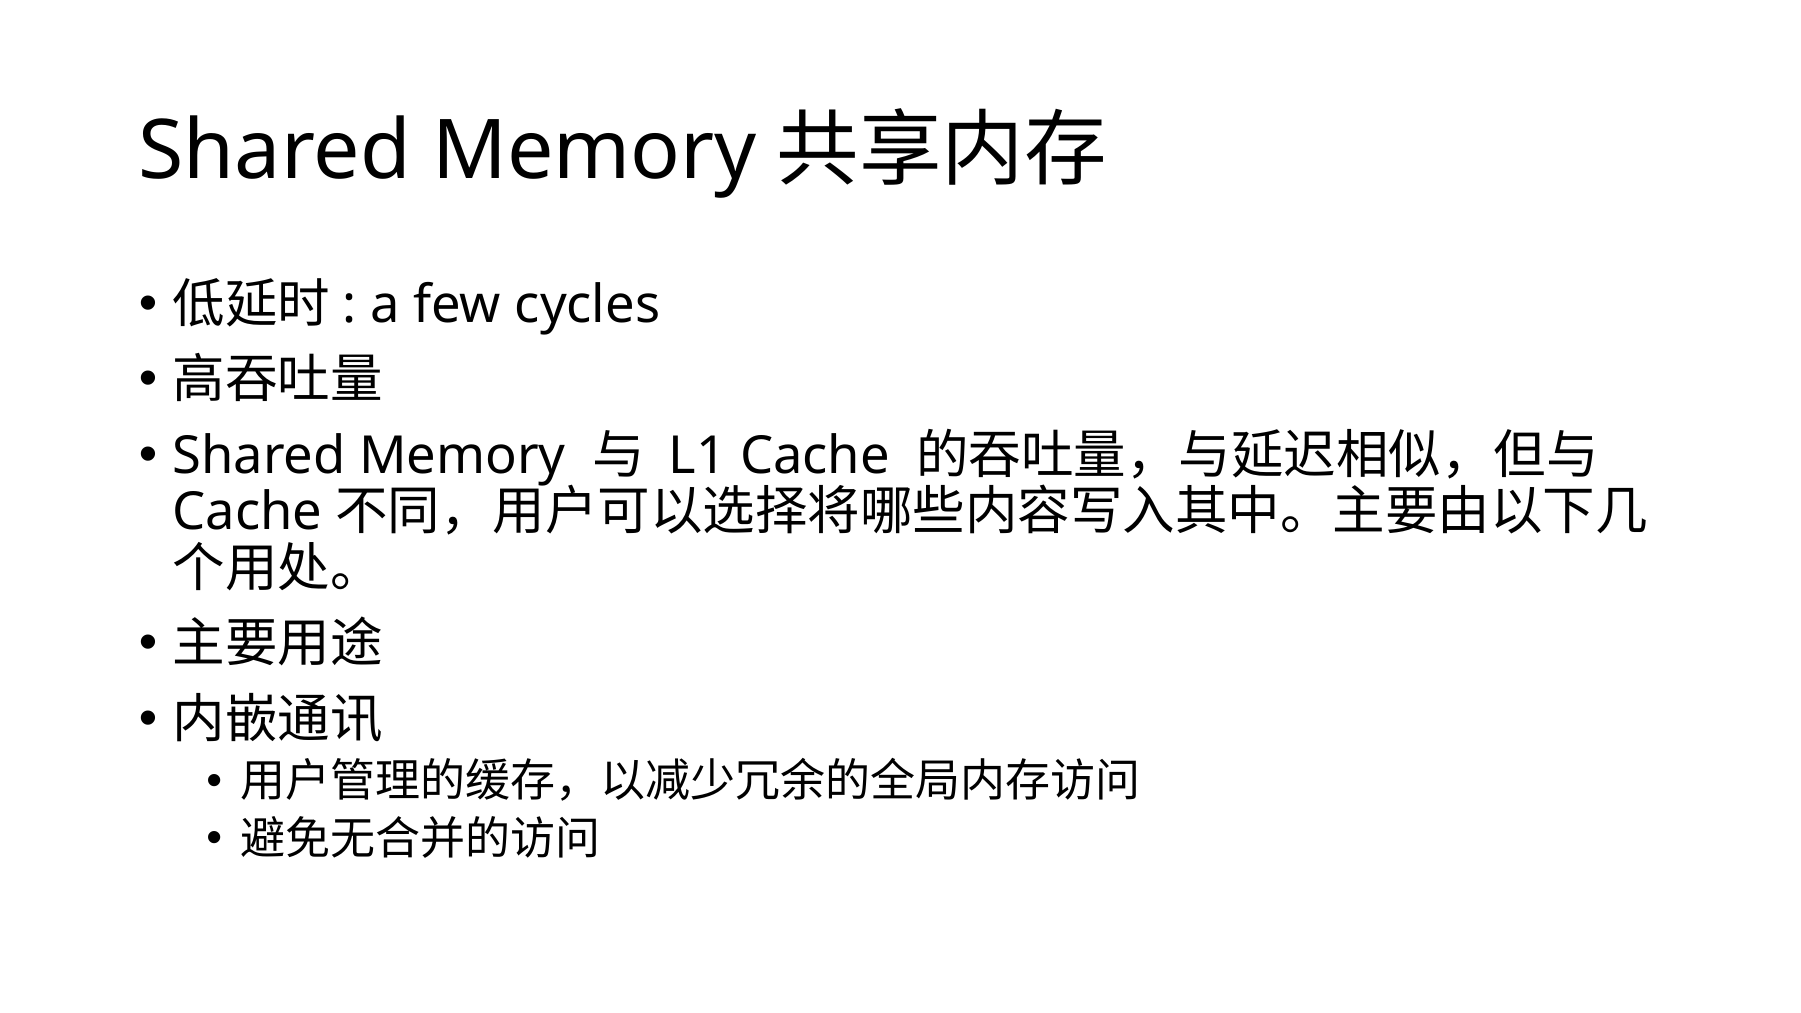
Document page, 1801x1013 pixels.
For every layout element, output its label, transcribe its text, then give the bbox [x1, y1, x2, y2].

list 低延时: a few cycles 高吞吐量 Shared Memory 与 L1 Cache 的吞吐量，与延迟相似，但与Cache不同，用户可以选择将哪些内容写入其中。主要由以下几个用处。 主要用途 内嵌通讯 用户管理的缓存，以减少冗余的全局内存访问 避免无合并的访问 [123, 269, 1677, 912]
title Shared Memory共享内存 [123, 53, 1677, 250]
